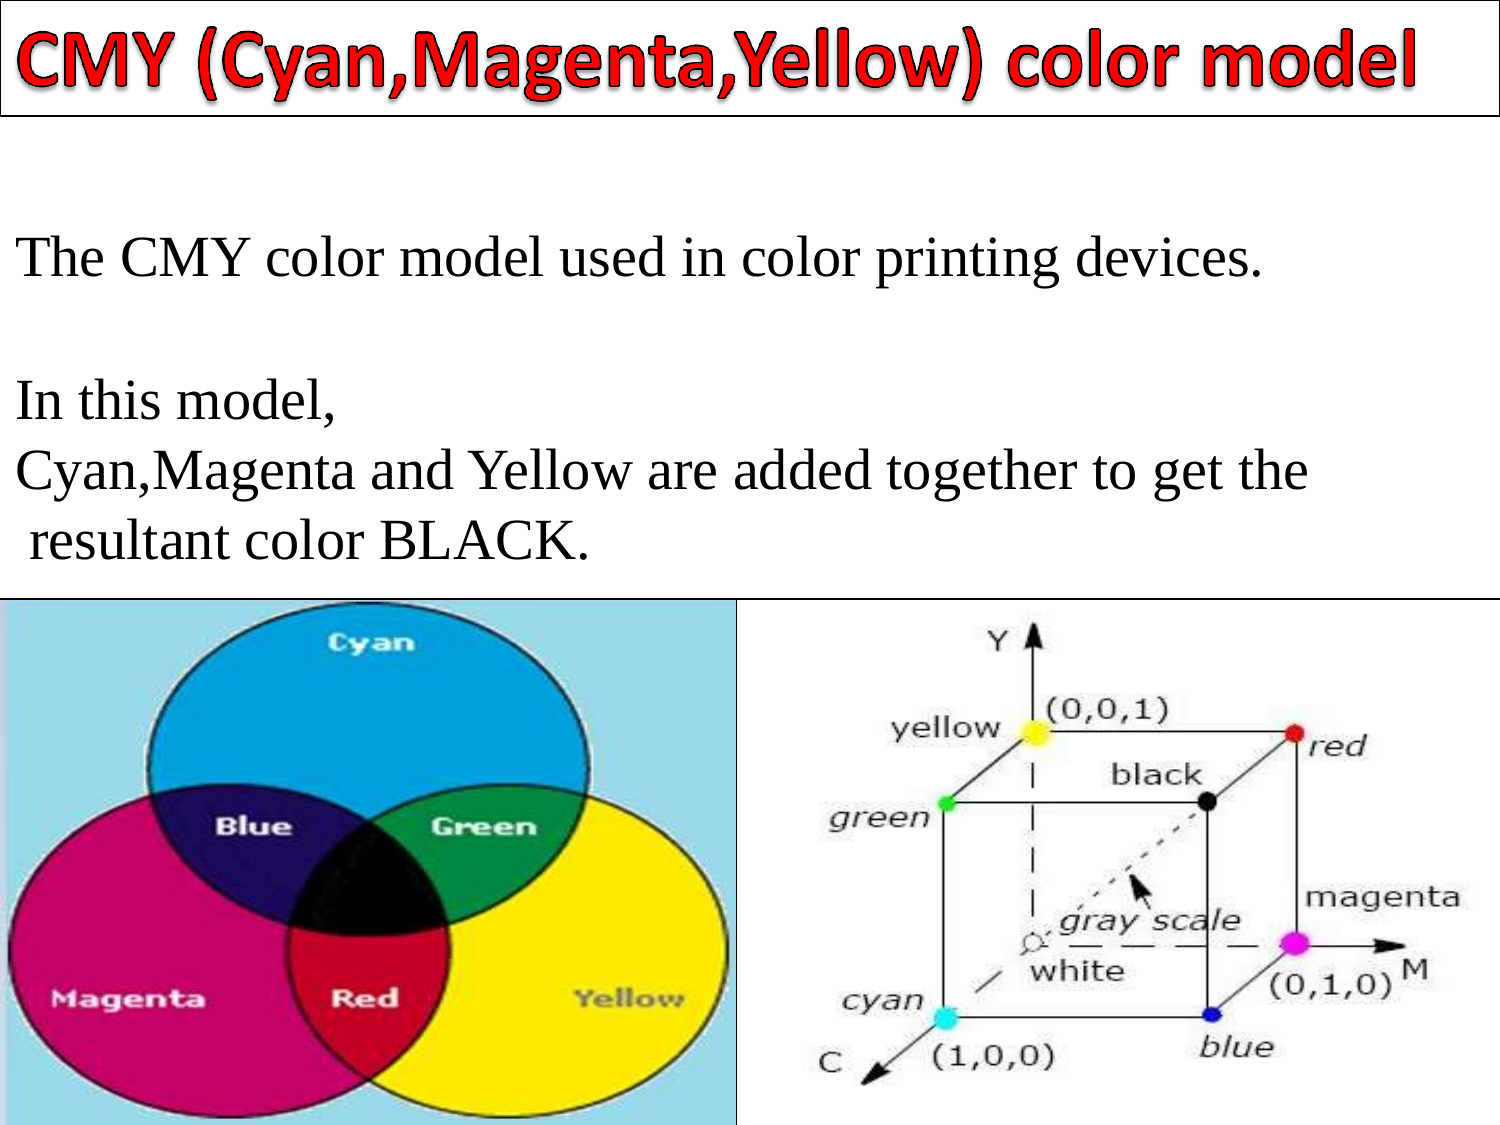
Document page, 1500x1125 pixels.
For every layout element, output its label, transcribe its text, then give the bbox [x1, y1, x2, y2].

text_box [0, 0, 1500, 117]
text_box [0, 598, 1500, 1125]
text_box The CMY color model used in color printing devices. In this model, Cyan,Magenta and Yellow are added together to get the resultant color BLACK. [12, 215, 1312, 571]
